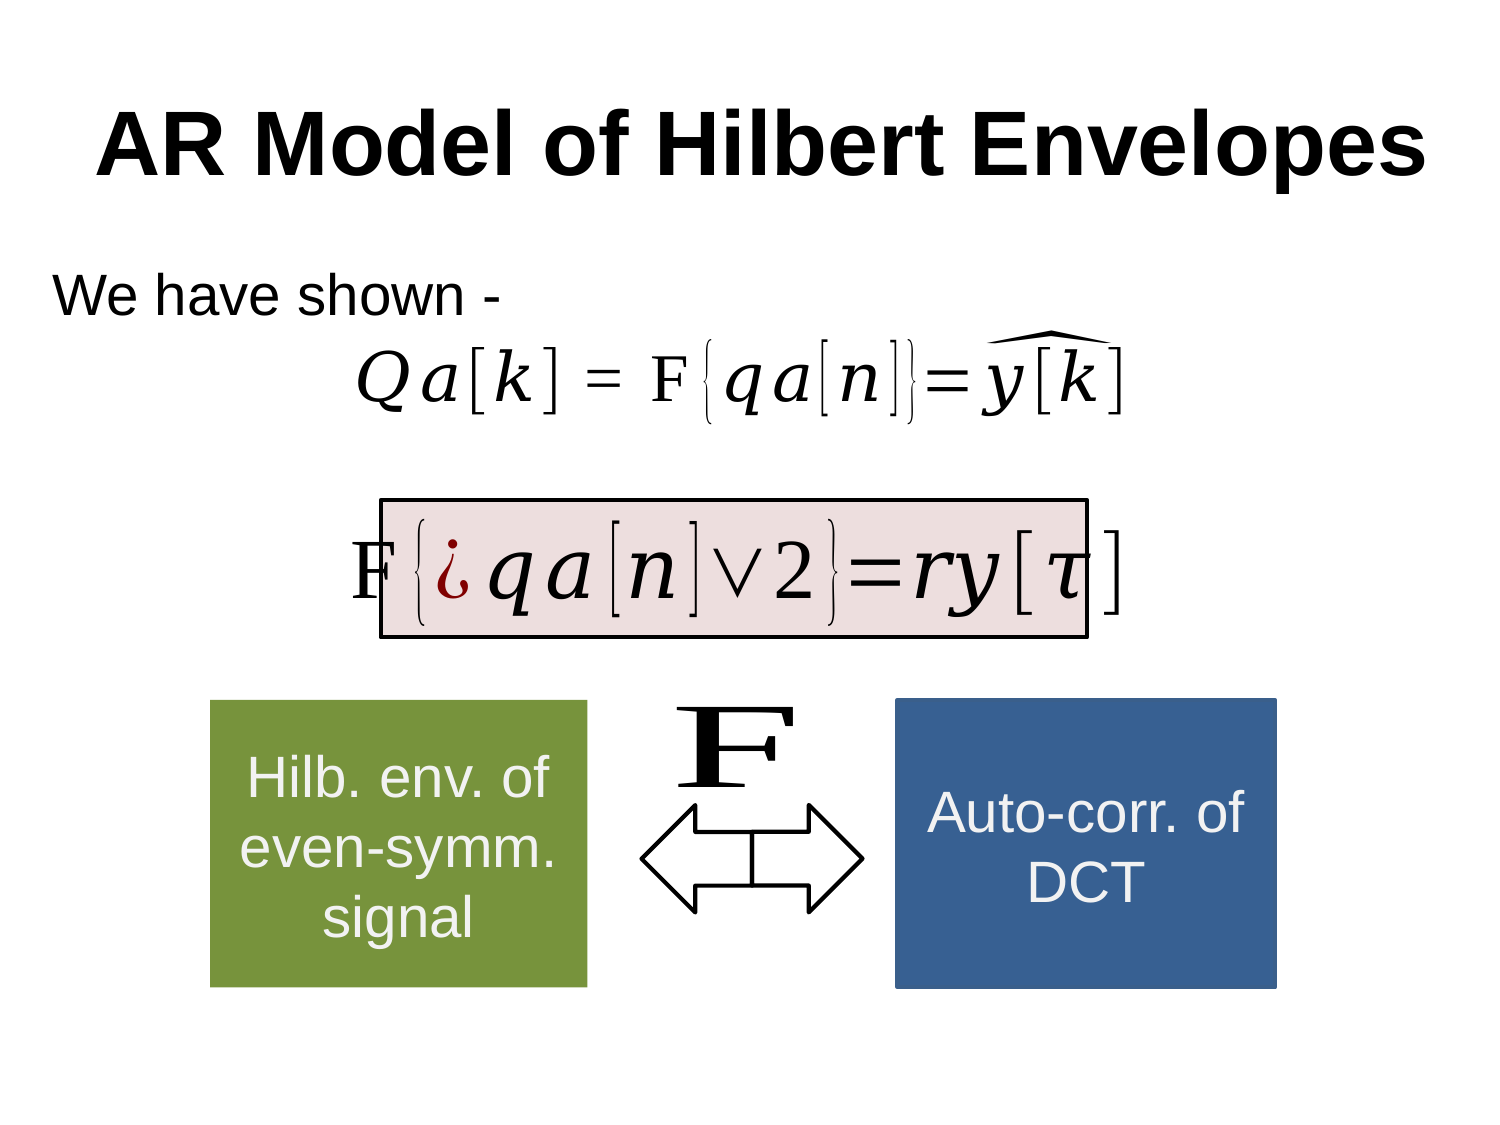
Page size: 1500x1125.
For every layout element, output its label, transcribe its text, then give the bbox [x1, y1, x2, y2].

title AR Model of Hilbert Envelopes [75, 45, 1450, 233]
text_box We have shown - [37, 249, 1475, 335]
text_box [639, 803, 755, 915]
text_box Auto-corr. of DCT [895, 698, 1277, 989]
text_box [12, 237, 1450, 1013]
text_box [379, 498, 1089, 639]
text_box Hilb. env. of even-symm. signal [208, 698, 589, 989]
text_box [753, 802, 865, 915]
